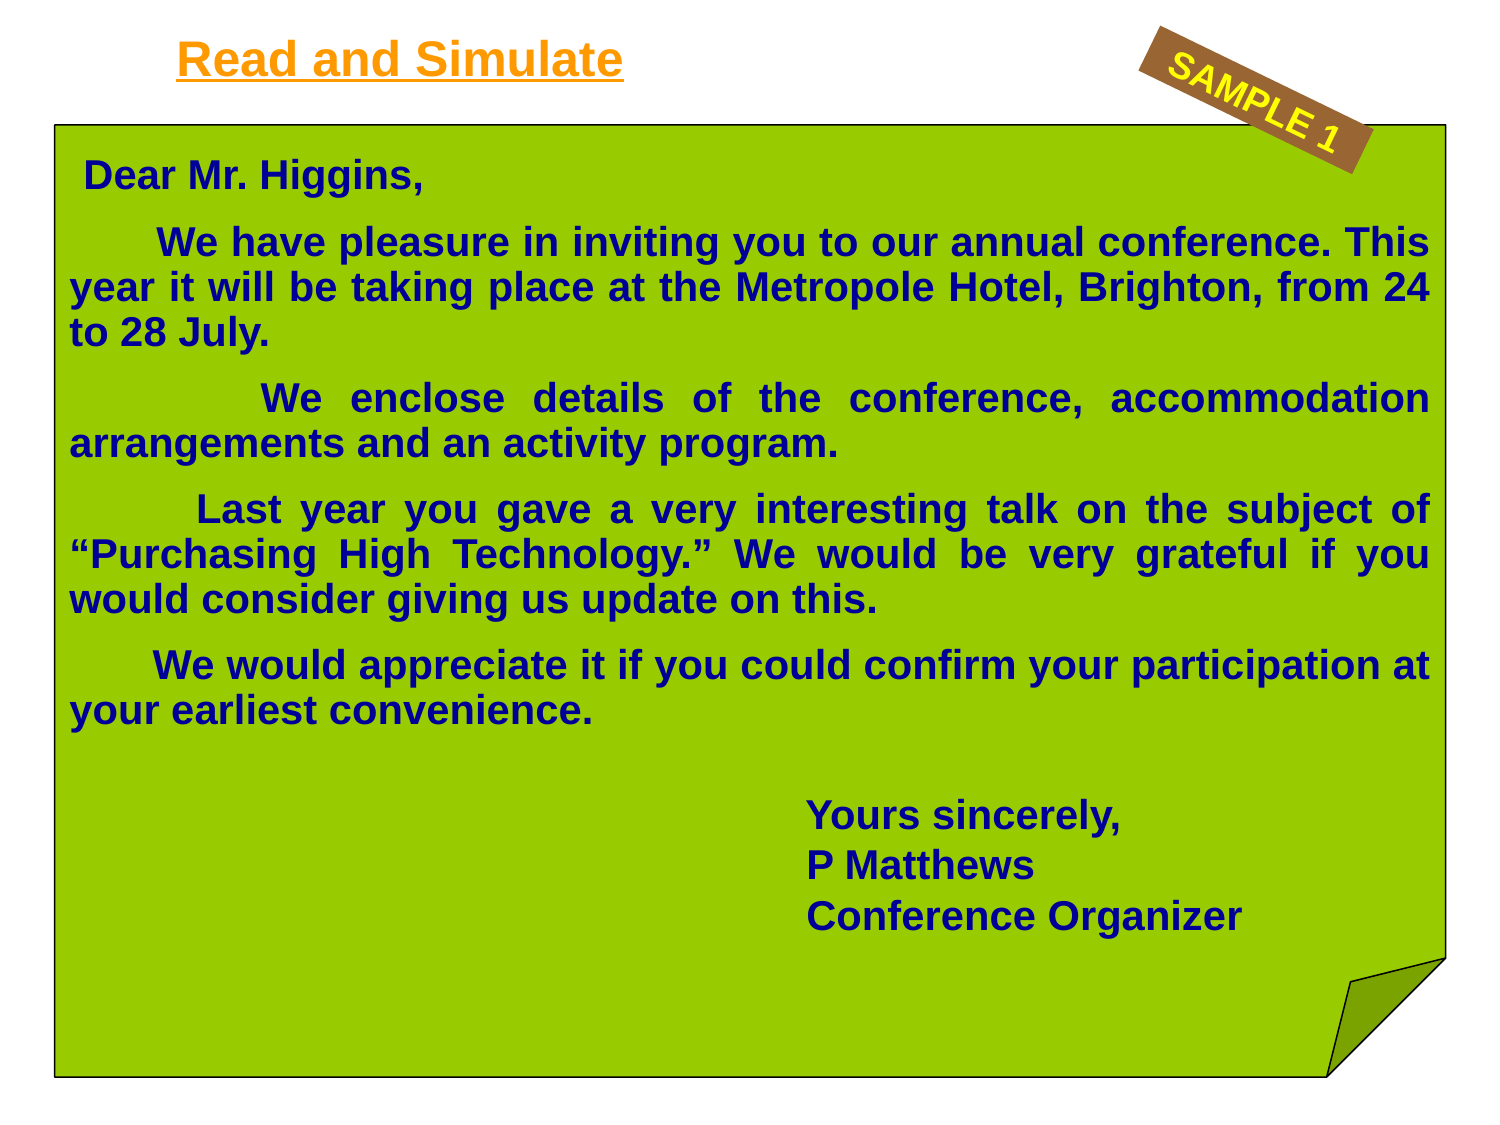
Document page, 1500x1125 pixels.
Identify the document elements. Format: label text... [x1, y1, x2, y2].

text_box Read and Simulate [50, 0, 750, 113]
text_box SAMPLE 1 [1138, 25, 1374, 175]
text_box Dear Mr. Higgins, We have pleasure in inviting you to our annual conference. This year it will be taking place at the Metropole Hotel, Brighton, from 24 to 28 July. We enclose details of the conference, accommodation arrangements and an activity program. Last year you gave a very interesting talk on the subject of “Purchasing High Technology.” We would be very grateful if you would consider giving us update on this. We would appreciate it if you could confirm your participation at your earliest convenience. Yours sincerely, P Matthews Conference Organizer [54, 124, 1446, 1078]
